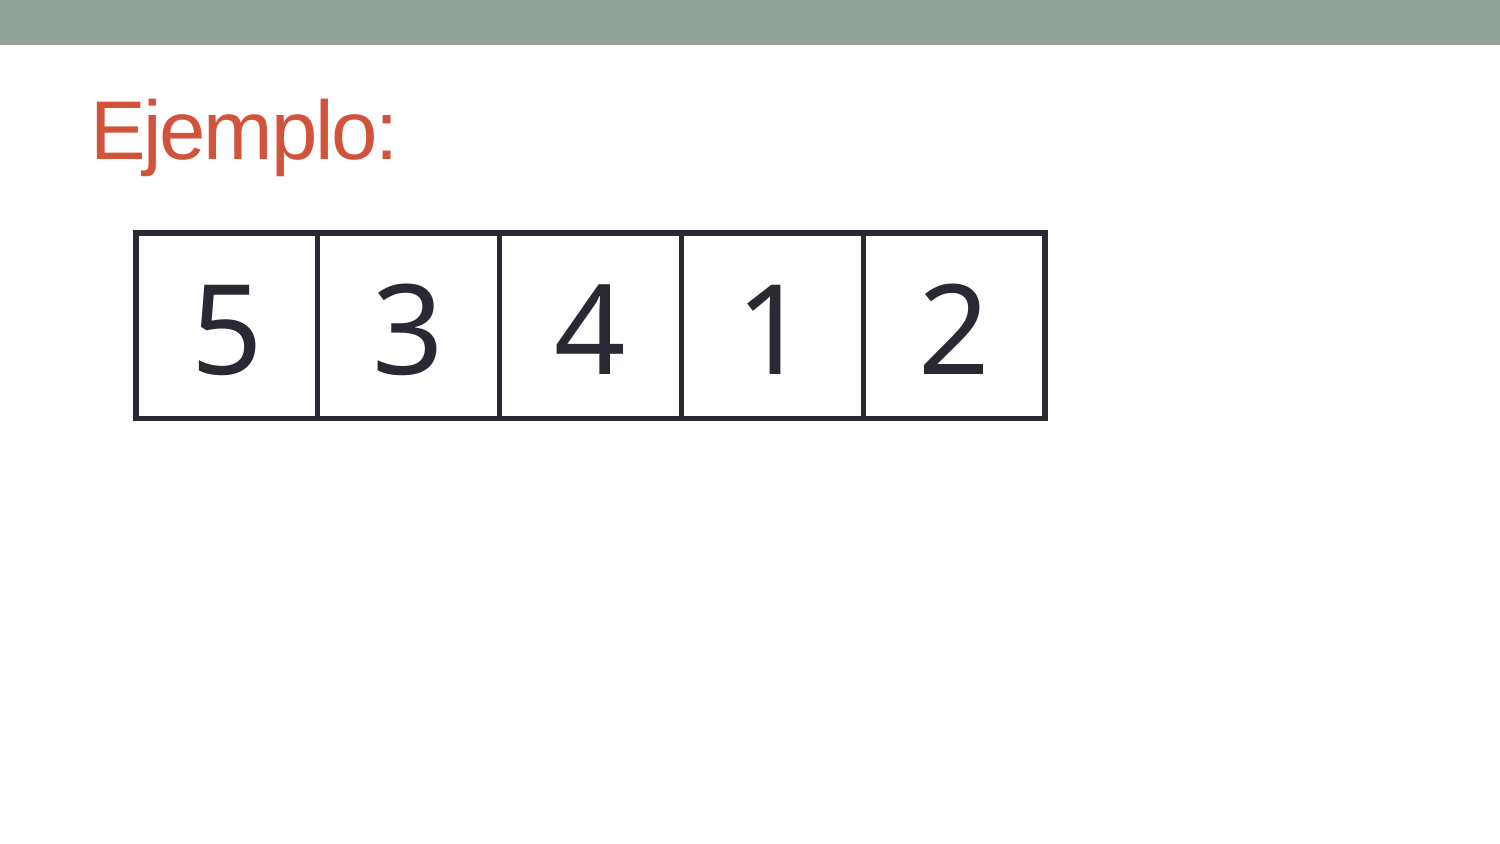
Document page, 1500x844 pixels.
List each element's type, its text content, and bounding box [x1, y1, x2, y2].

table_header 2 [866, 236, 1042, 416]
title Ejemplo: [75, 65, 431, 188]
table_header 5 [139, 236, 315, 416]
table_header 4 [502, 236, 679, 416]
table_header 3 [320, 236, 497, 416]
table_header 1 [684, 236, 861, 416]
